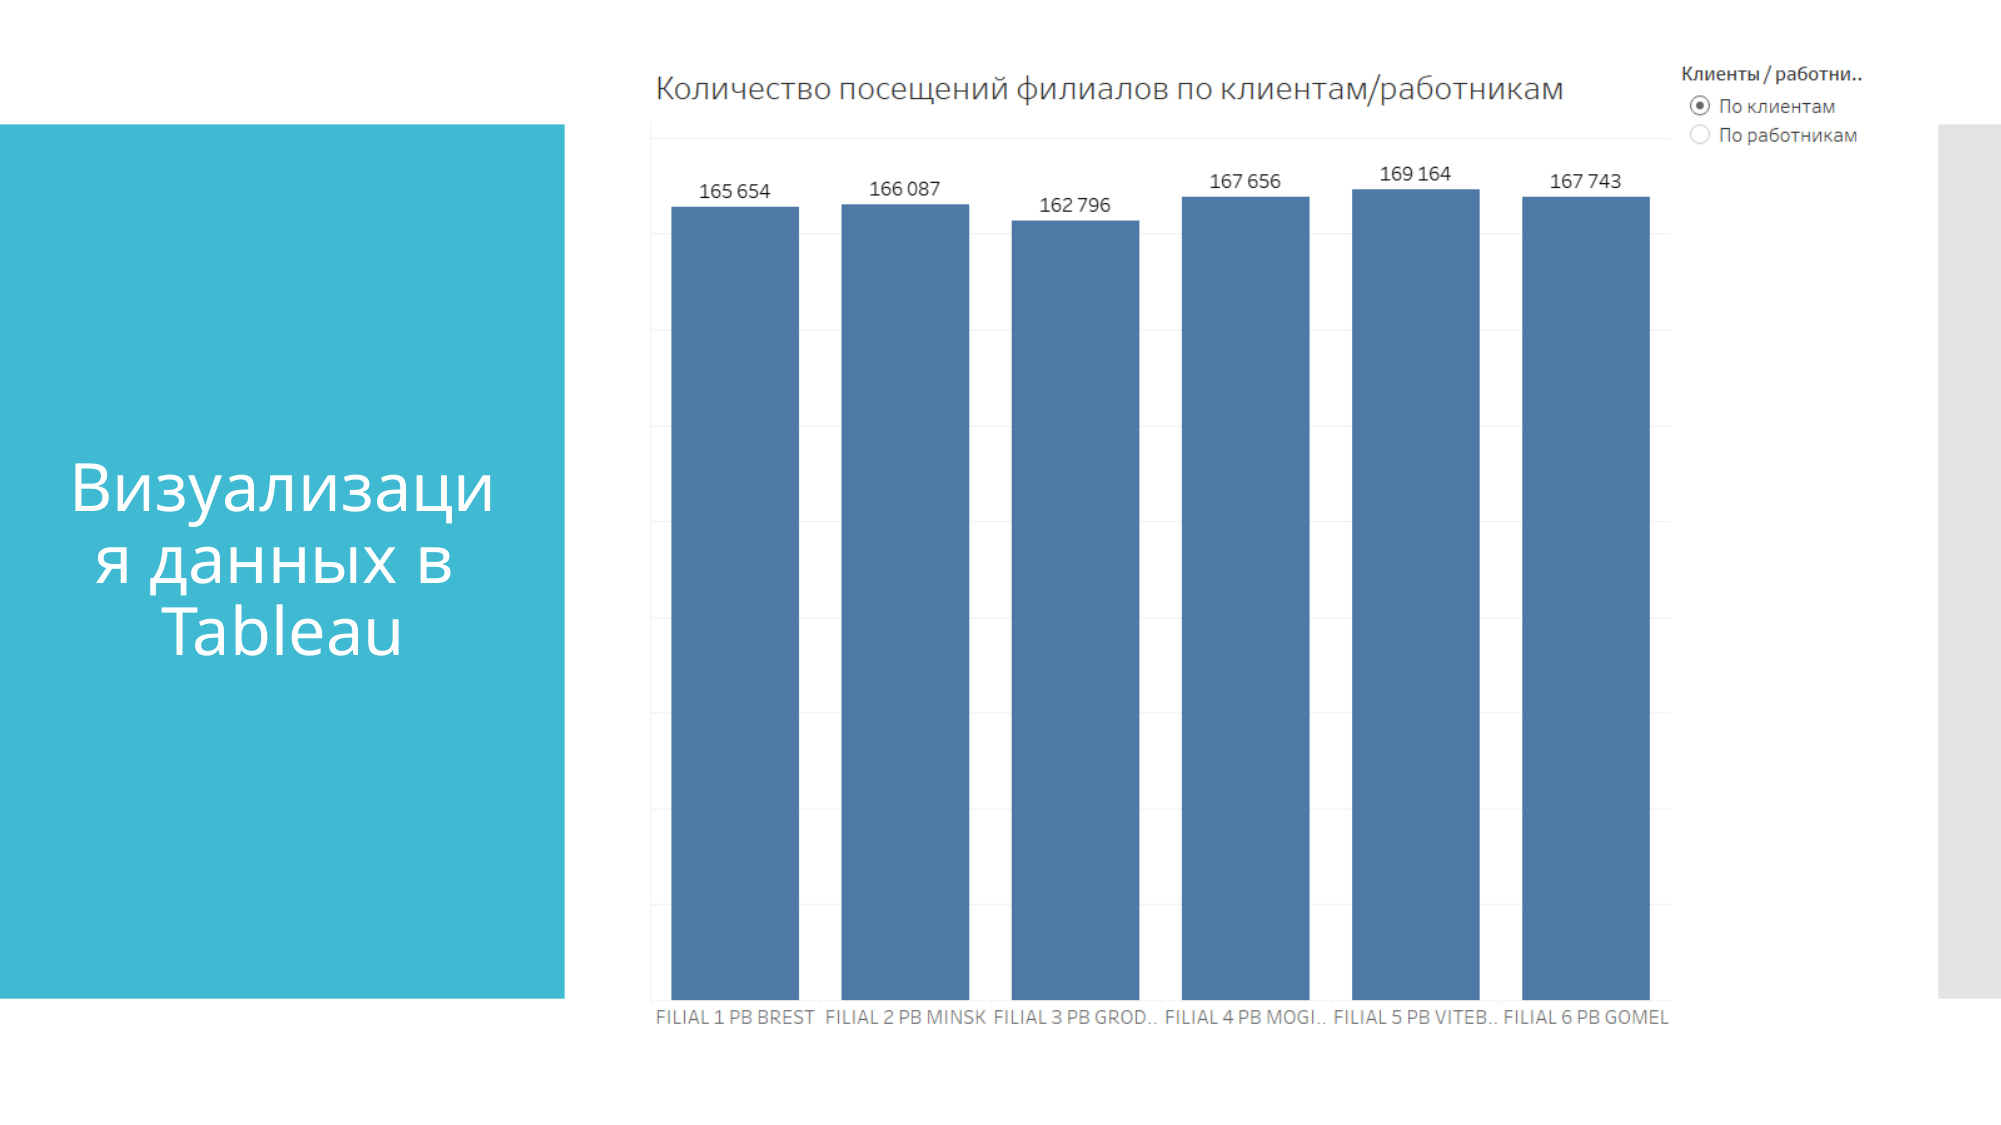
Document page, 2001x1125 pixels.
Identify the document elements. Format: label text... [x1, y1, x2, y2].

title Визуализация данных в Tableau [41, 184, 525, 939]
picture [649, 63, 1874, 1034]
